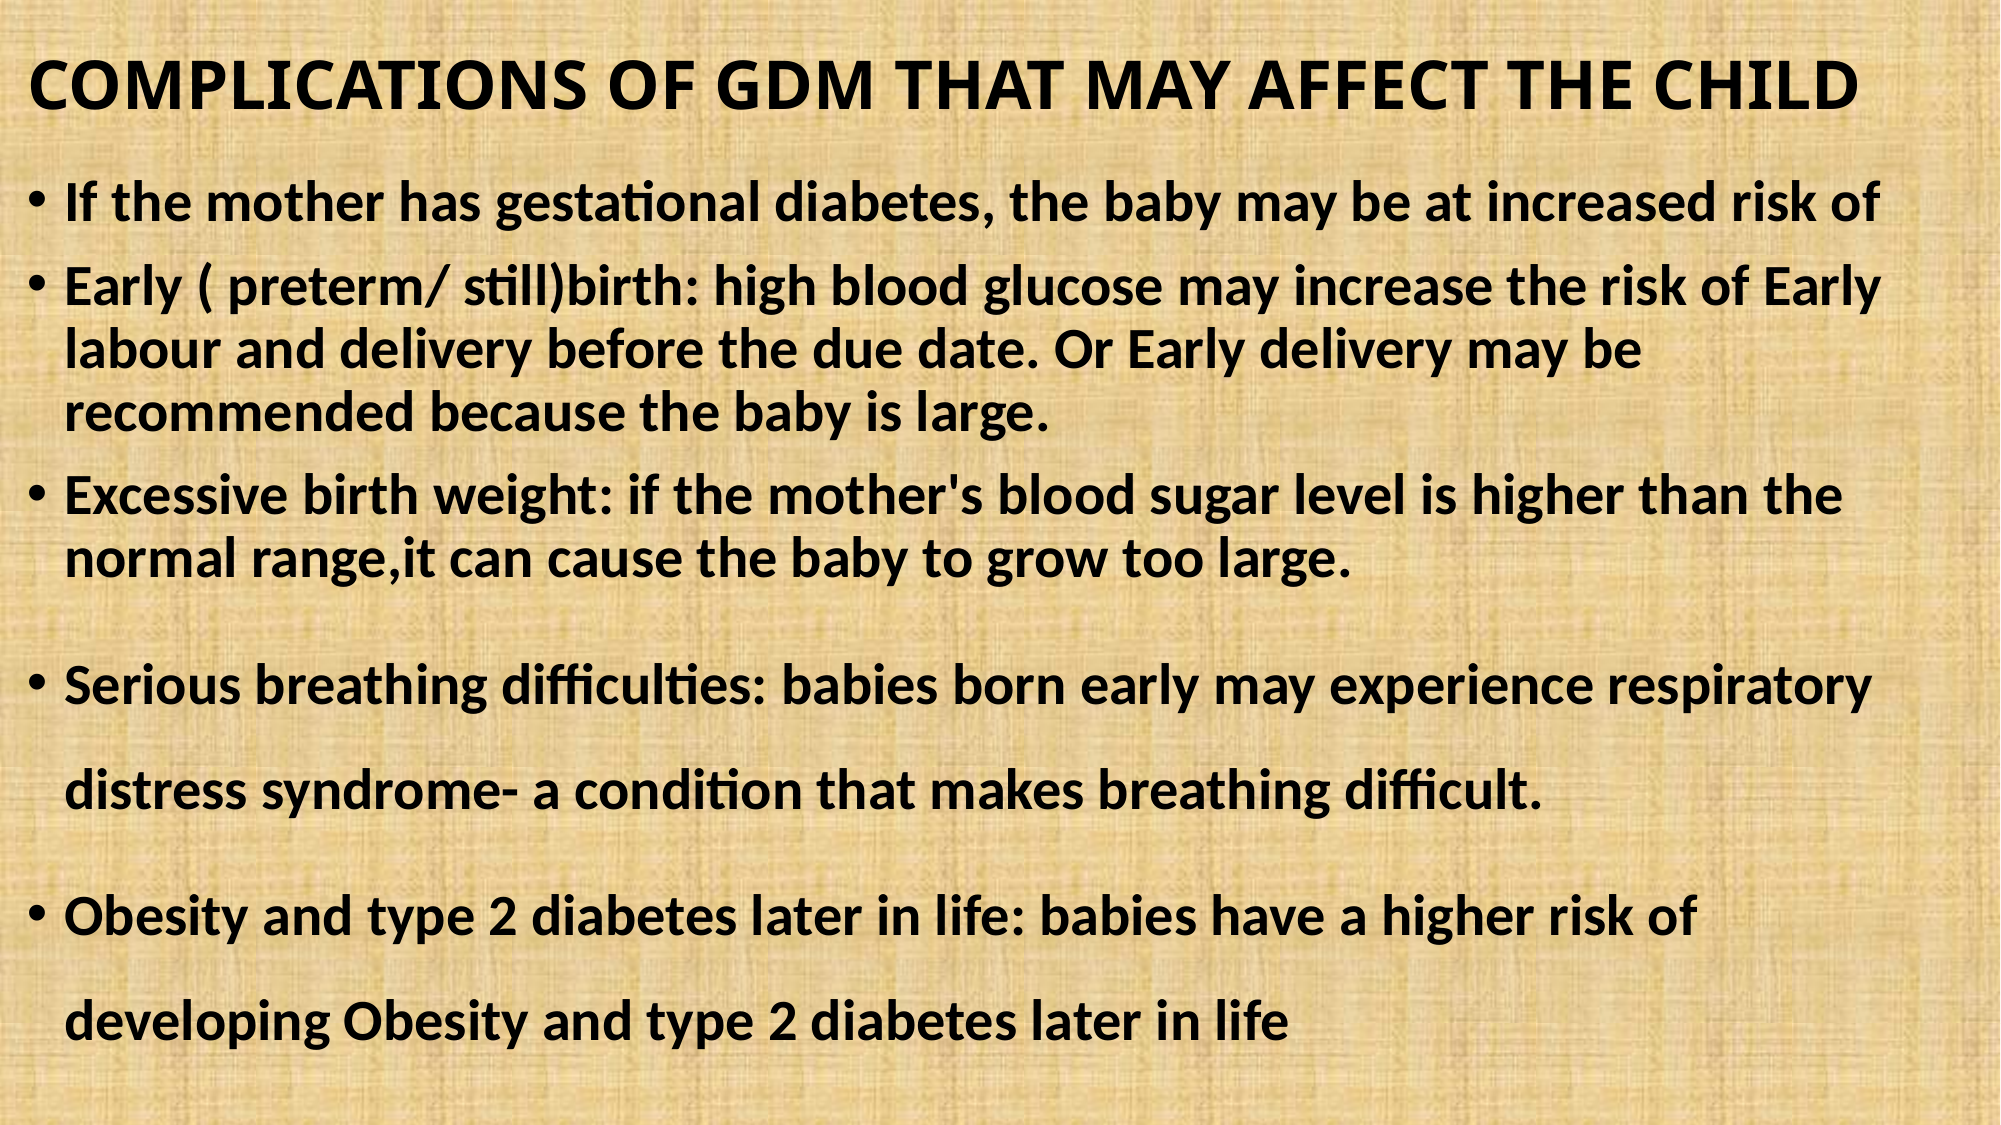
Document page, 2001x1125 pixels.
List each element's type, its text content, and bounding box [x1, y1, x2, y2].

picture [0, 0, 2001, 1125]
list If the mother has gestational diabetes, the baby may be at increased risk of Early ( preterm/ still)birth: high blood glucose may increase the risk of Early labour and delivery before the due date. Or Early delivery may be recommended because the baby is large. Excessive birth weight: if the mother's blood sugar level is higher than the normal range,it can cause the baby to grow too large. Serious breathing difficulties: babies born early may experience respiratory distress syndrome- a condition that makes breathing difficult. Obesity and type 2 diabetes later in life: babies have a higher risk of developing Obesity and type 2 diabetes later in life [11, 163, 1973, 1106]
title COMPLICATIONS OF GDM THAT MAY AFFECT THE CHILD [11, 11, 1973, 163]
